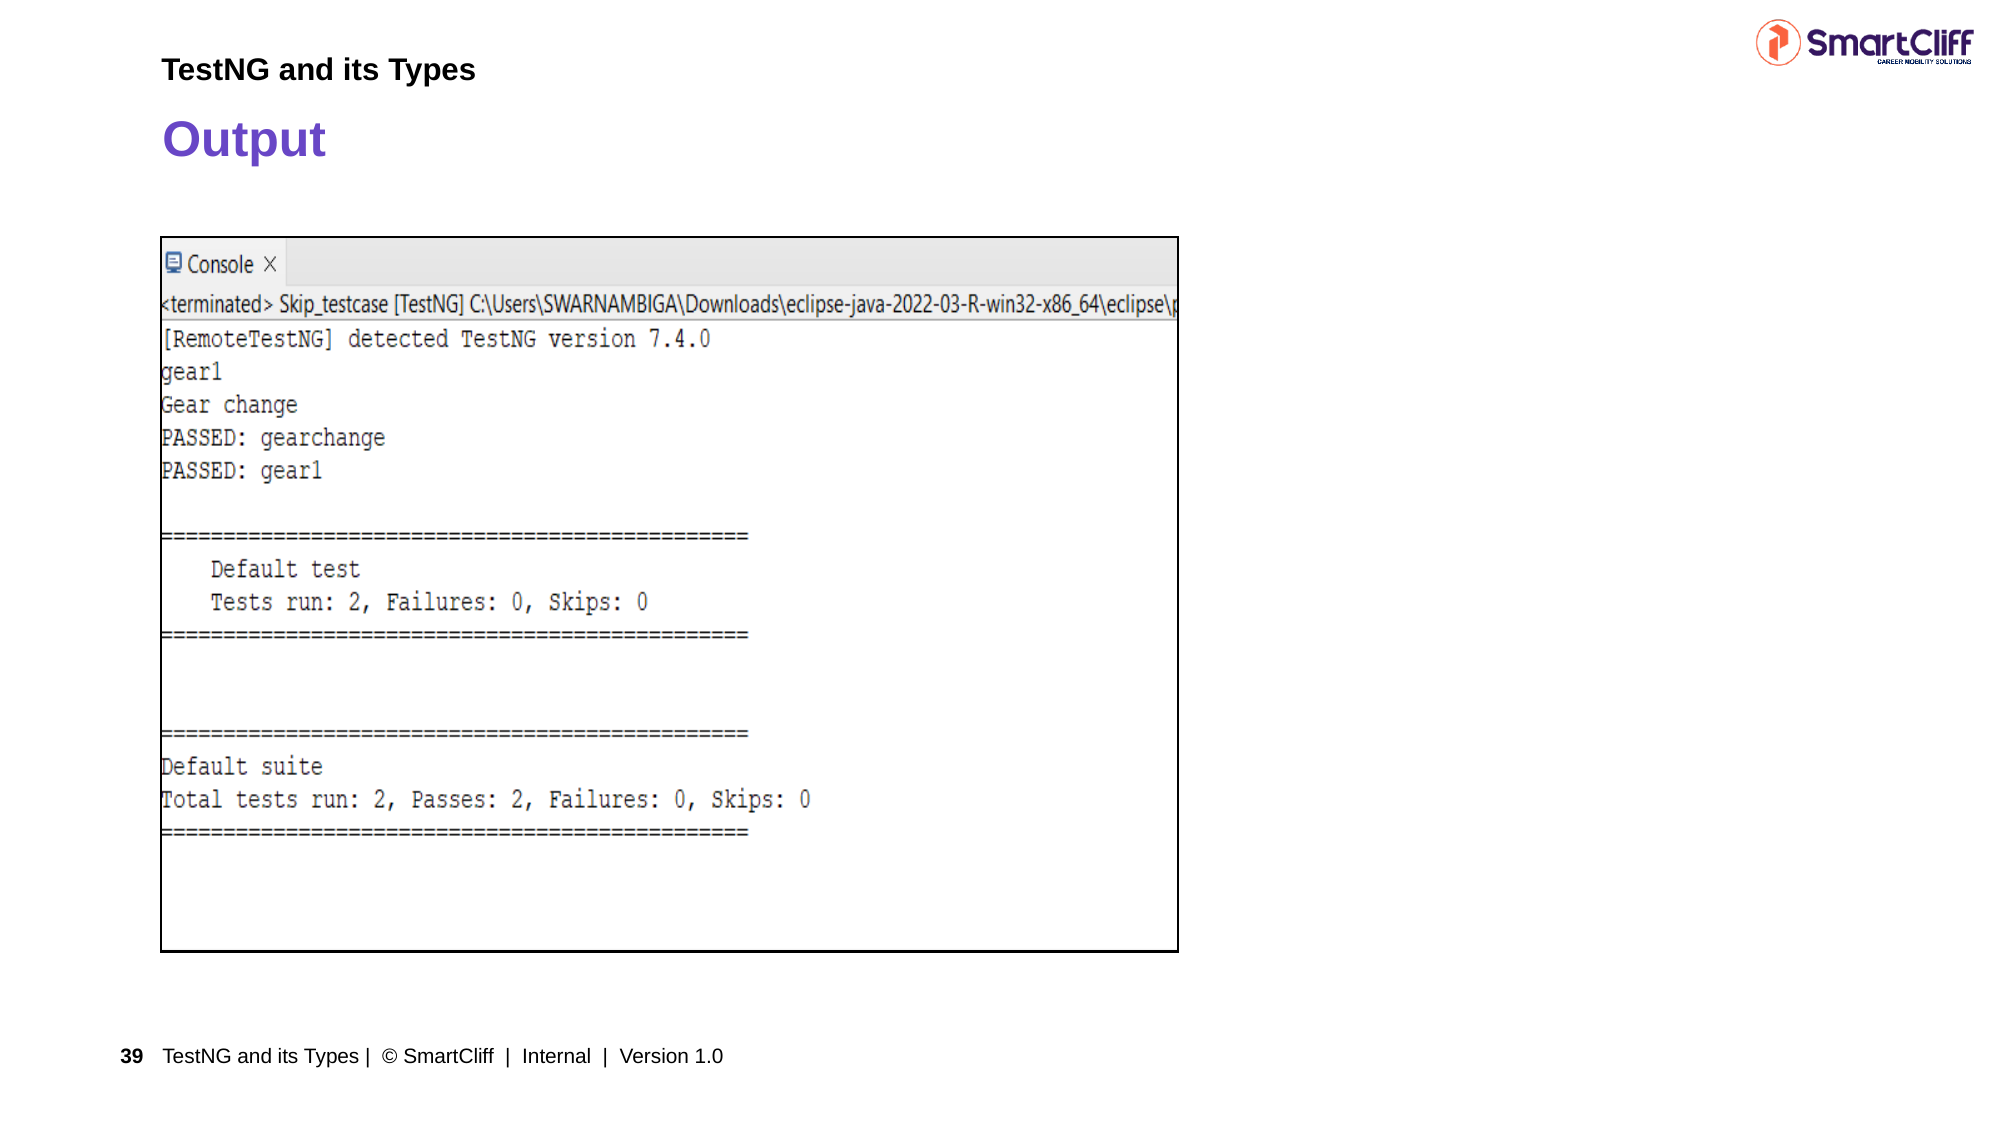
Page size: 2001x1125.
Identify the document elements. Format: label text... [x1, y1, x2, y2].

title Output [162, 105, 1954, 169]
picture [1750, 13, 1980, 73]
footer TestNG and its Types | © SmartCliff | Internal | Version 1.0 [162, 1032, 1567, 1079]
picture [162, 237, 1178, 951]
slide_number 39 [63, 1032, 162, 1079]
list TestNG and its Types [161, 48, 1953, 110]
